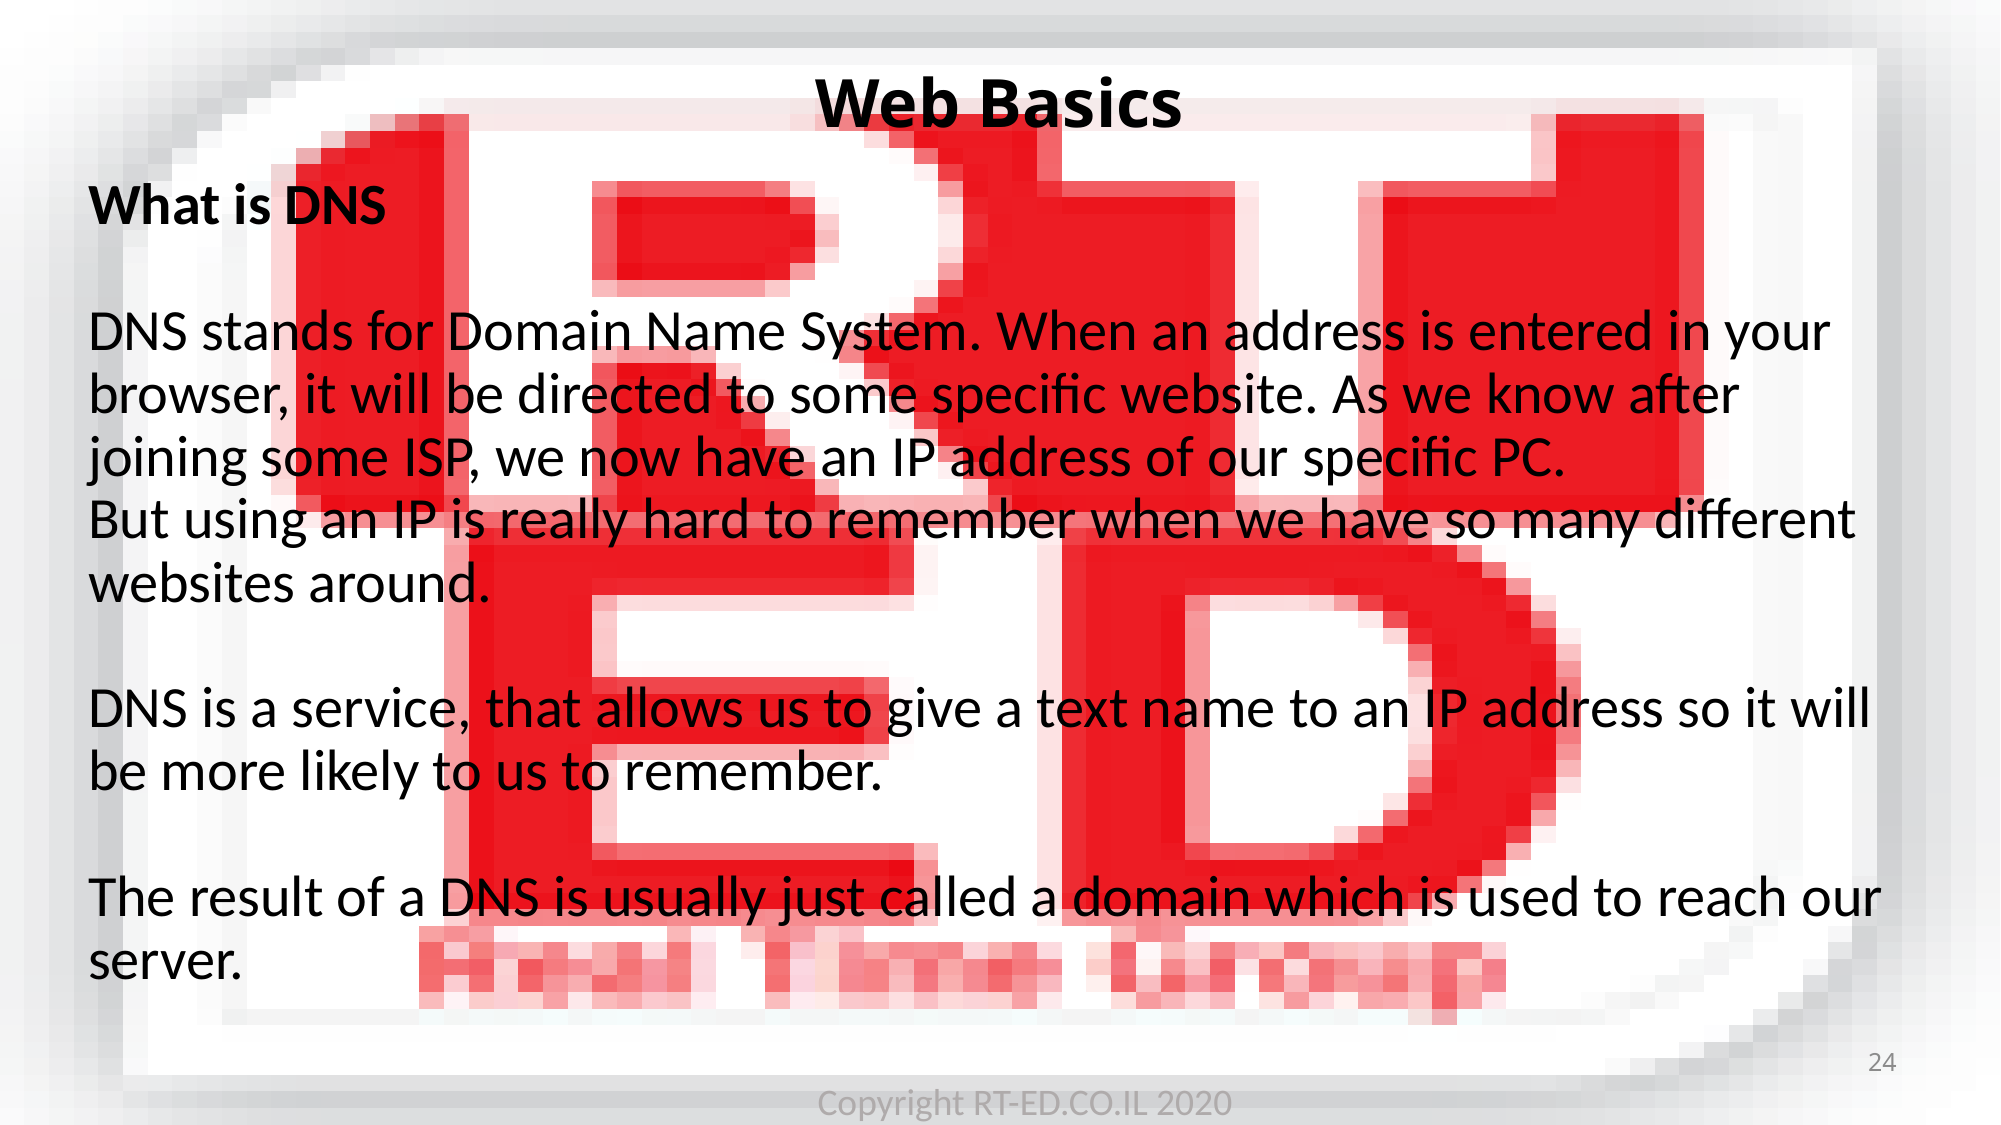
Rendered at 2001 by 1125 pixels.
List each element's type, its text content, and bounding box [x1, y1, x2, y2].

list What is DNS DNS stands for Domain Name System. When an address is entered in your browser, it will be directed to some specific website. As we know after joining some ISP, we now have an IP address of our specific PC. But using an IP is really hard to remember when we have so many different websites around. DNS is a service, that allows us to give a text name to an IP address so it will be more likely to us to remember. The result of a DNS is usually just called a domain which is used to reach our server. [68, 153, 1932, 1077]
text_box Copyright RT-ED.CO.IL 2020 [737, 1070, 1313, 1125]
title Web Basics [68, 28, 1932, 153]
slide_number 24 [1853, 1019, 1974, 1106]
picture [0, 0, 2001, 1125]
